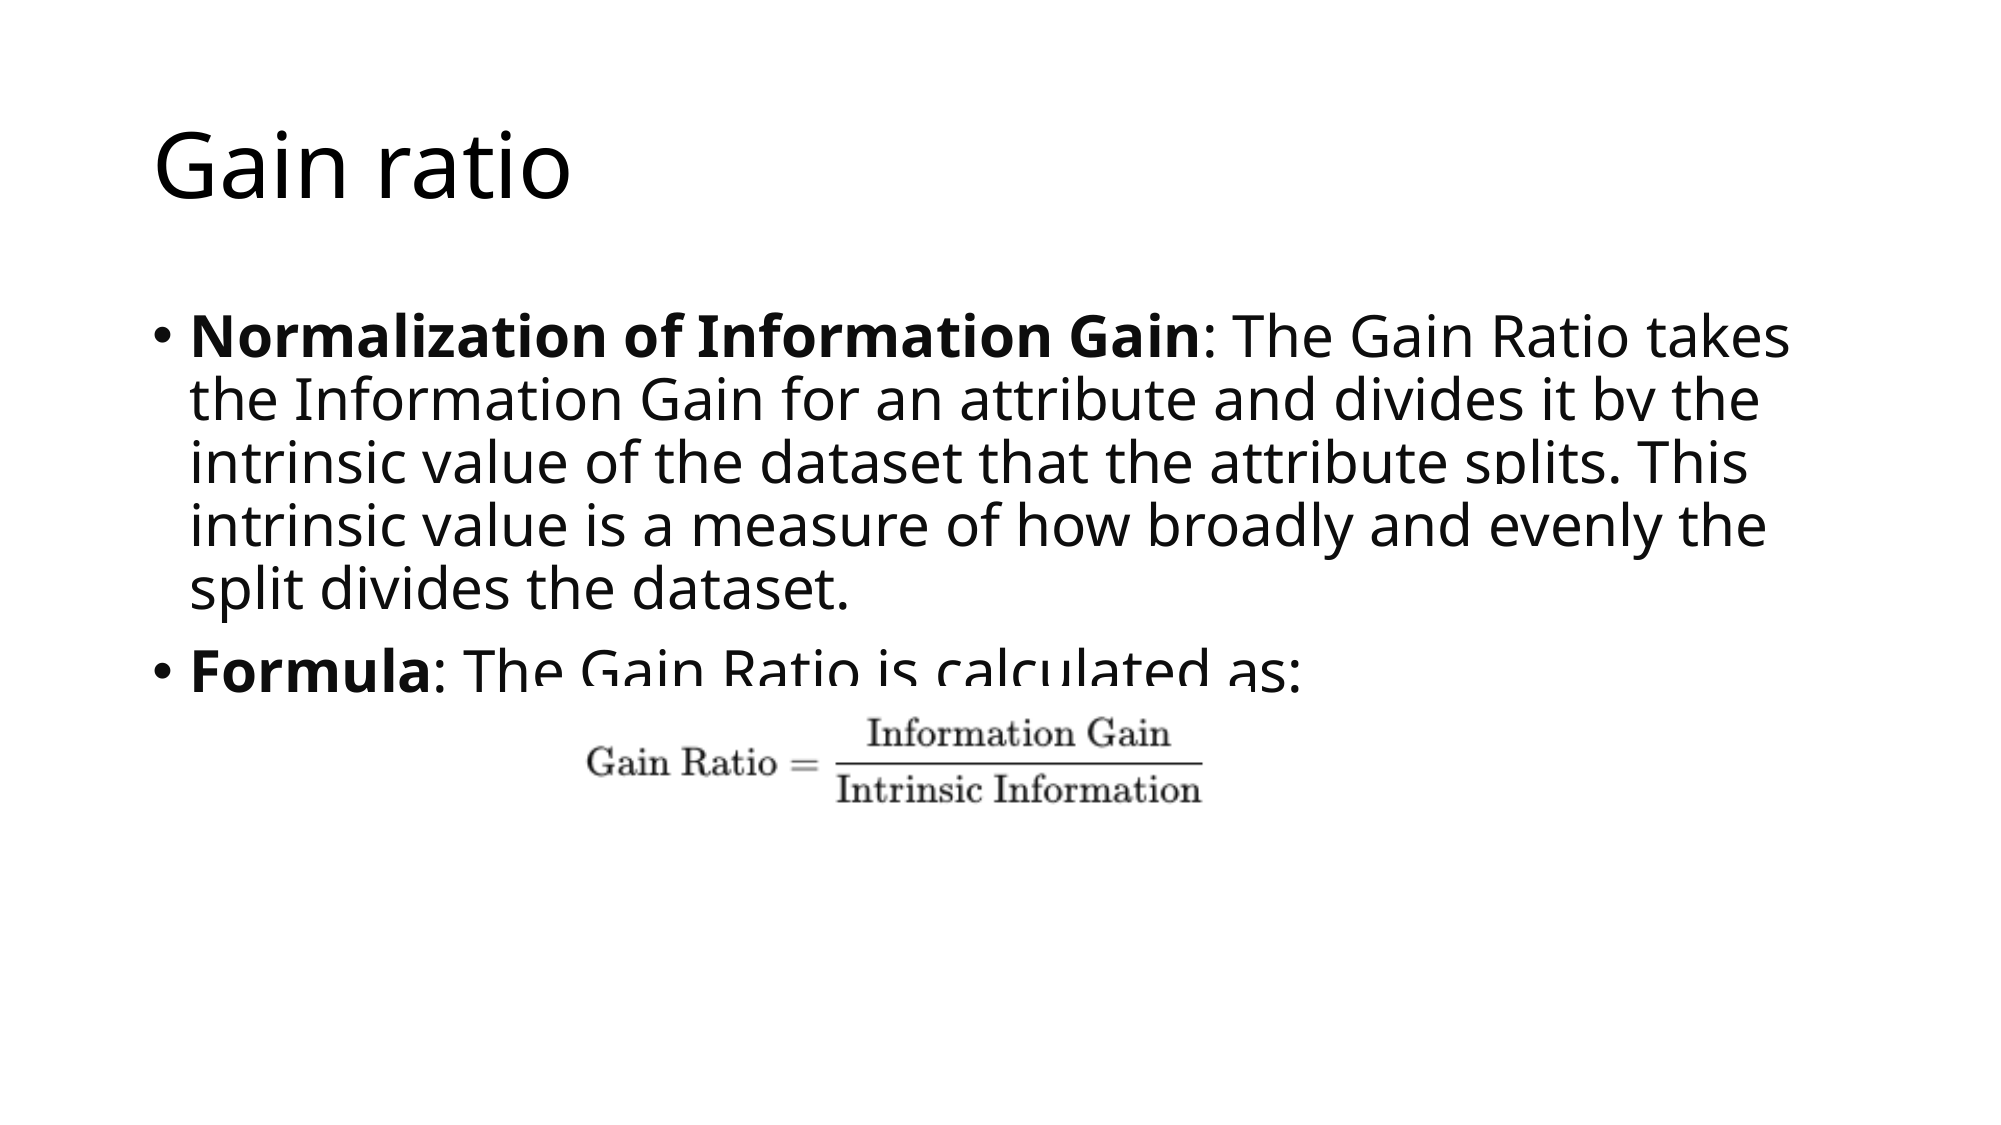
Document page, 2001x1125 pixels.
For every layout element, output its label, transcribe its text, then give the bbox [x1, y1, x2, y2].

title Gain ratio [137, 59, 1863, 278]
list Normalization of Information Gain: The Gain Ratio takes the Information Gain for an attribute and divides it by the intrinsic value of the dataset that the attribute splits. This intrinsic value is a measure of how broadly and evenly the split divides the dataset. Formula: The Gain Ratio is calculated as: [137, 299, 1863, 1014]
picture [533, 685, 1252, 833]
